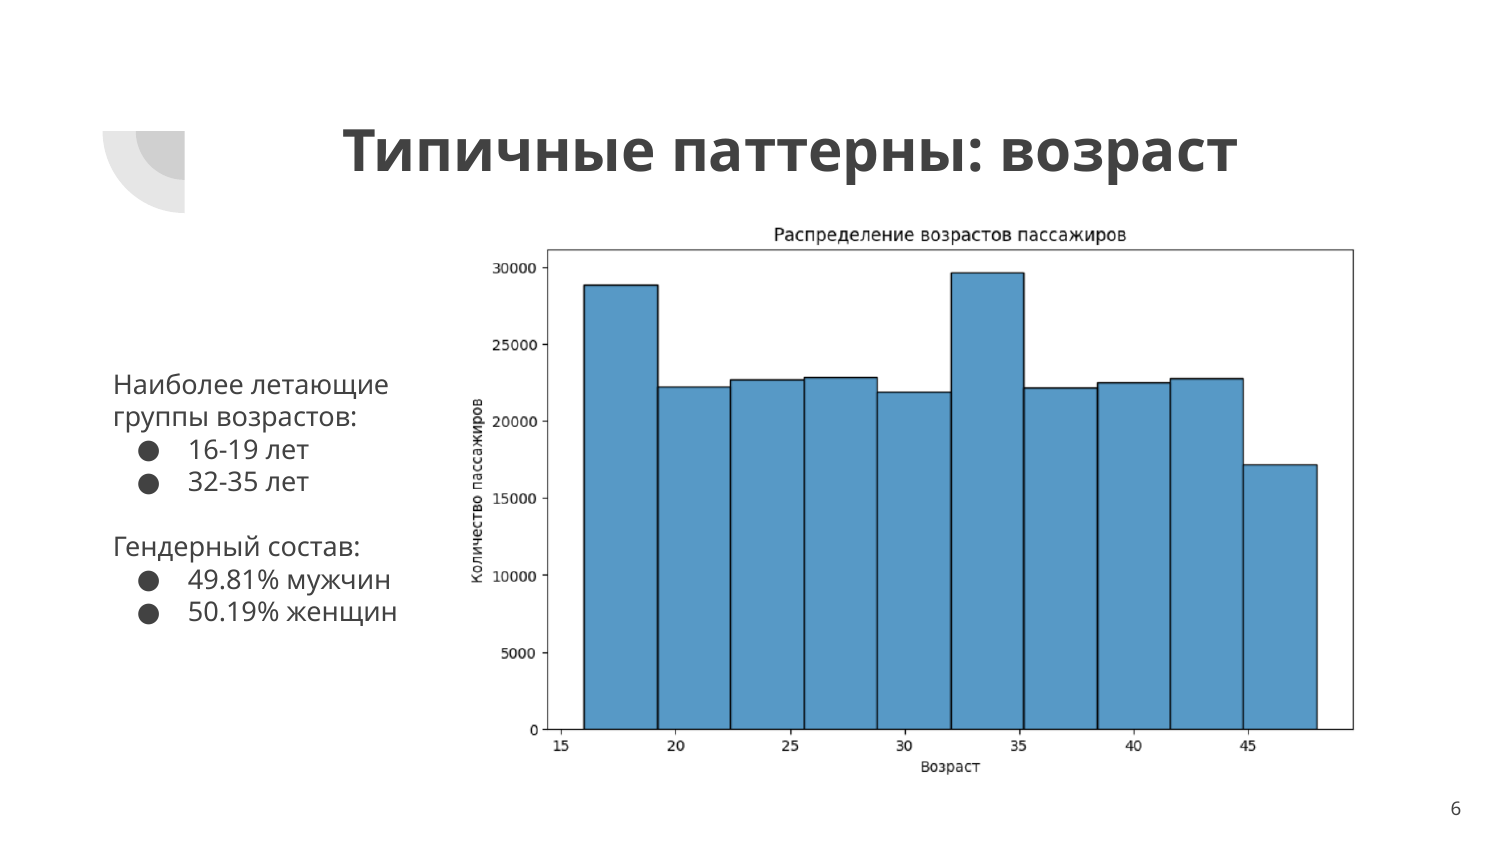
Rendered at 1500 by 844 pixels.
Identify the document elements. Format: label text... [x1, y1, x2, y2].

slide_number ‹#› [1386, 777, 1477, 842]
picture [468, 219, 1357, 778]
text_box Наиболее летающие группы возрастов: 16-19 лет 32-35 лет Гендерный состав: 49.81% мужчин 50.19% женщин [97, 352, 462, 642]
title Типичные паттерны: возраст [213, 98, 1368, 263]
